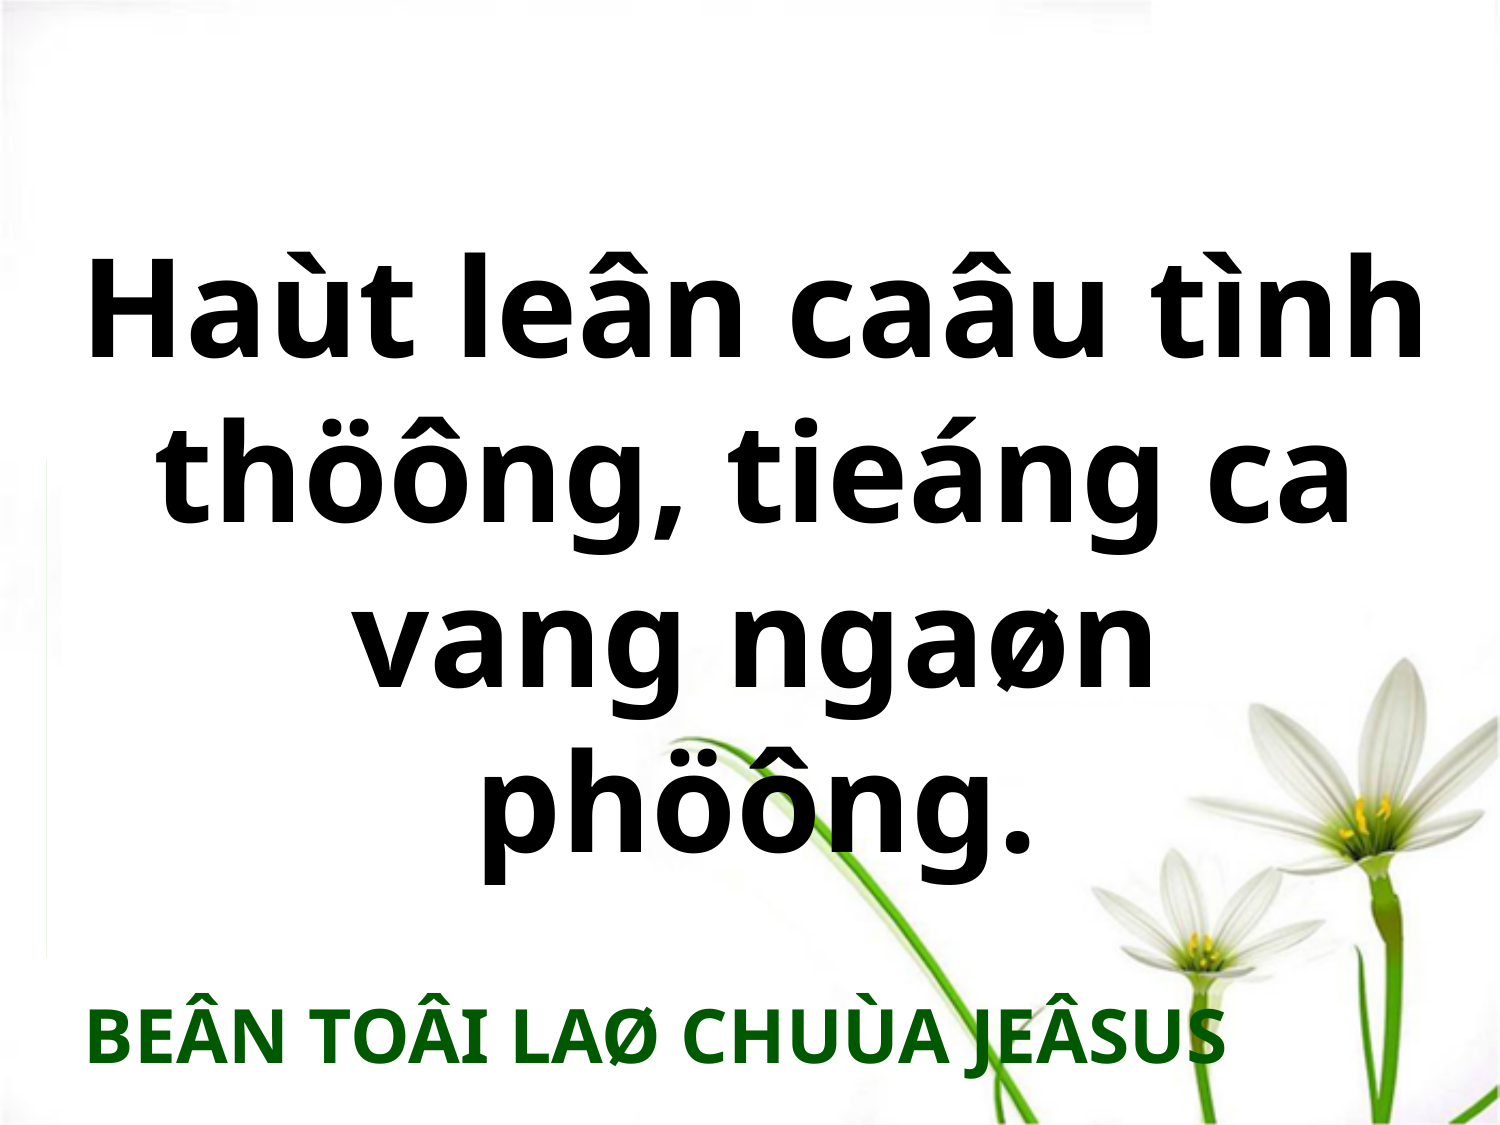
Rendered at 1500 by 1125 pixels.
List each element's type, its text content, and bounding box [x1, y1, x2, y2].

text_box Haùt leân caâu tình thöông, tieáng ca vang ngaøn phöông. [49, 212, 1463, 887]
text_box BEÂN TOÂI LAØ CHUÙA JEÂSUS [0, 981, 1313, 1087]
picture [0, 0, 1500, 1125]
